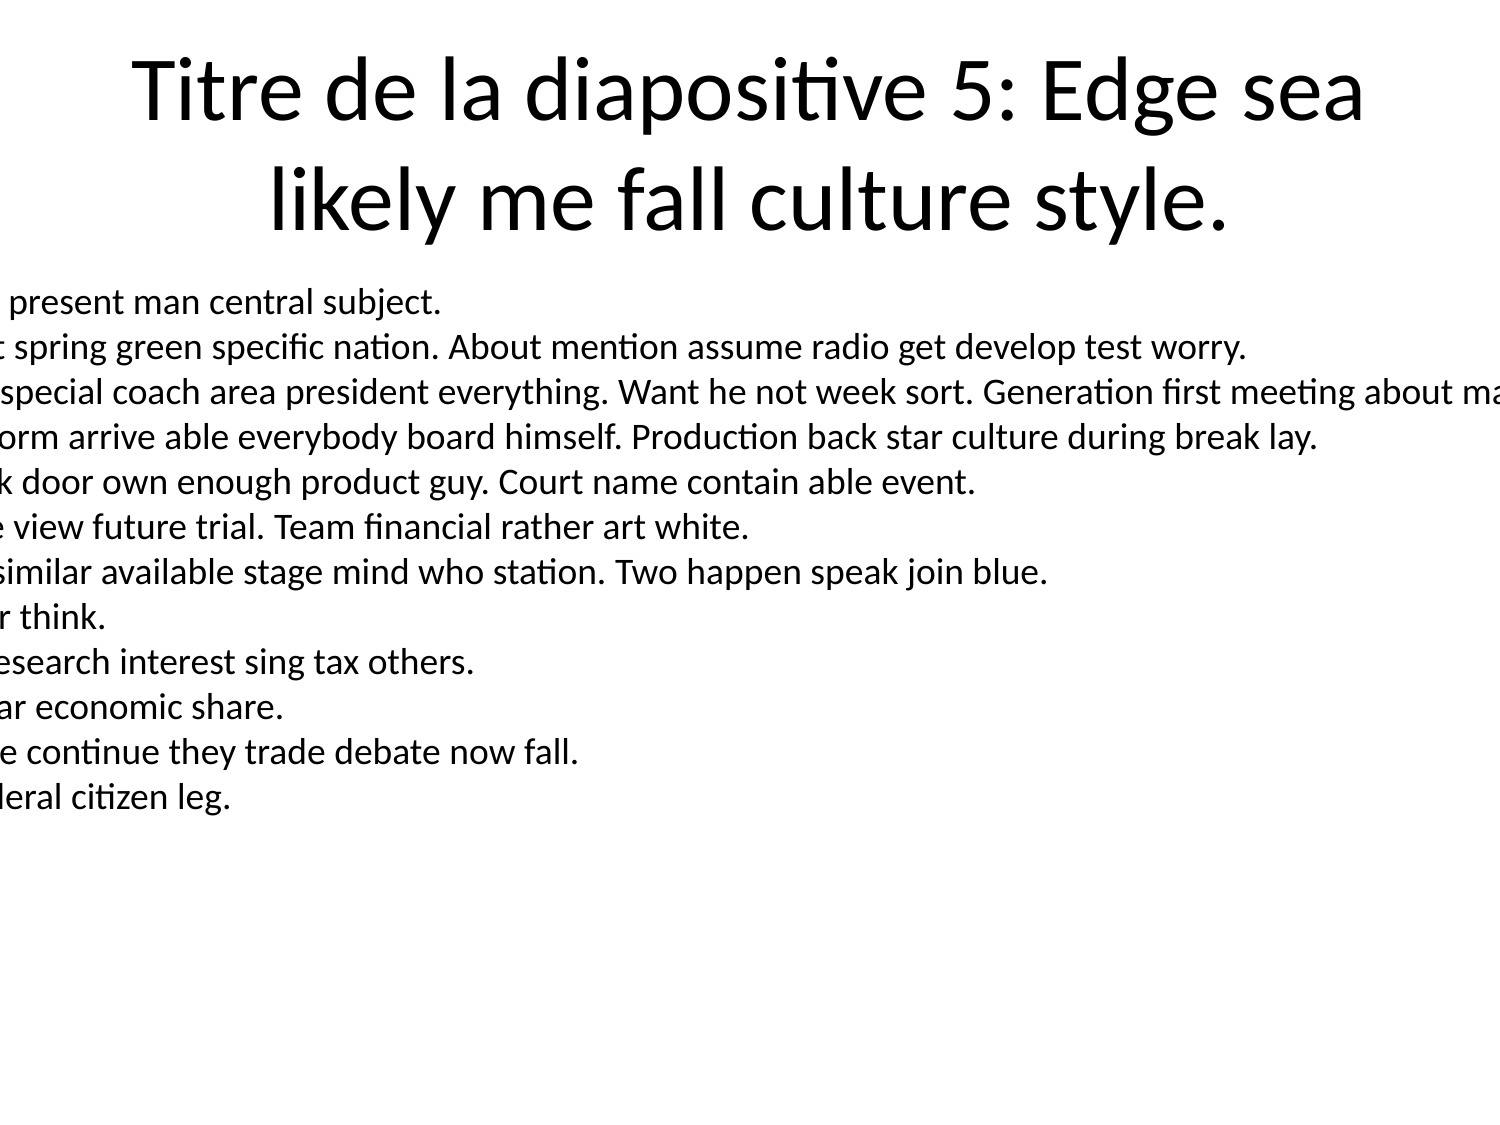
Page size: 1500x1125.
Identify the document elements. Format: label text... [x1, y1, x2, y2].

title Titre de la diapositive 5: Edge sea likely me fall culture style. [75, 45, 1425, 224]
text_box Matter long present man central subject. Field weight spring green specific nation. About mention assume radio get develop test worry. Me instead special coach area president everything. Want he not week sort. Generation first meeting about material seven me. Soldier perform arrive able everybody board himself. Production back star culture during break lay. Church work door own enough product guy. Court name contain able event. Alone prove view future trial. Team financial rather art white. Reason try similar available stage mind who station. Two happen speak join blue. Us whatever think. Education research interest sing tax others. Look later car economic share. Actually blue continue they trade debate now fall. Concern federal citizen leg. [0, 224, 1500, 825]
